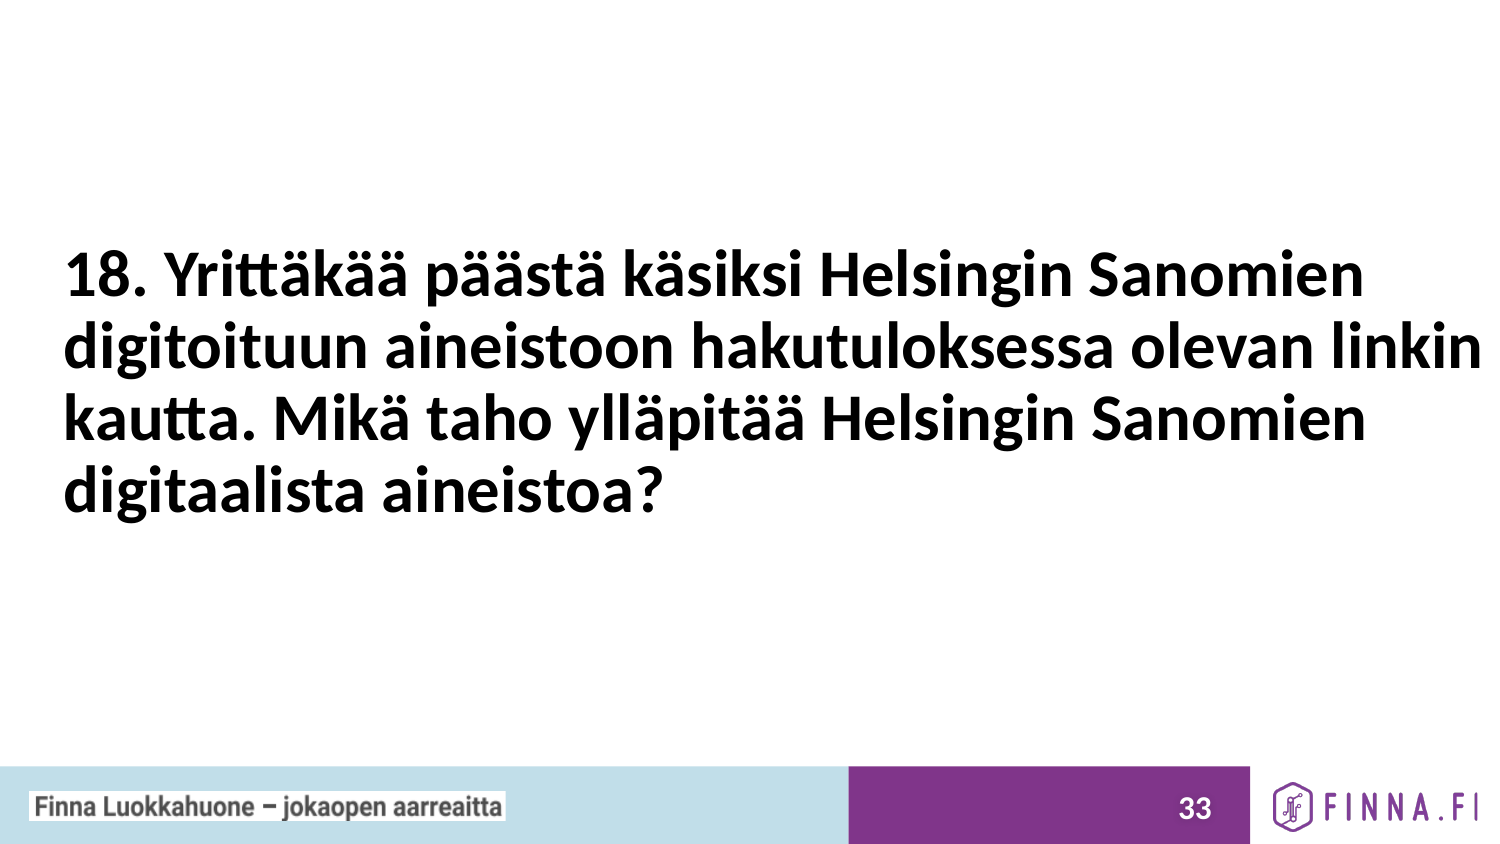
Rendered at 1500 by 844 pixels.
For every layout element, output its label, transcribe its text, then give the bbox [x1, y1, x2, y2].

title 18. Yrittäkää päästä käsiksi Helsingin Sanomien digitoituun aineistoon hakutuloksessa olevan linkin kautta. Mikä taho ylläpitää Helsingin Sanomien digitaalista aineistoa? [48, 0, 1500, 766]
